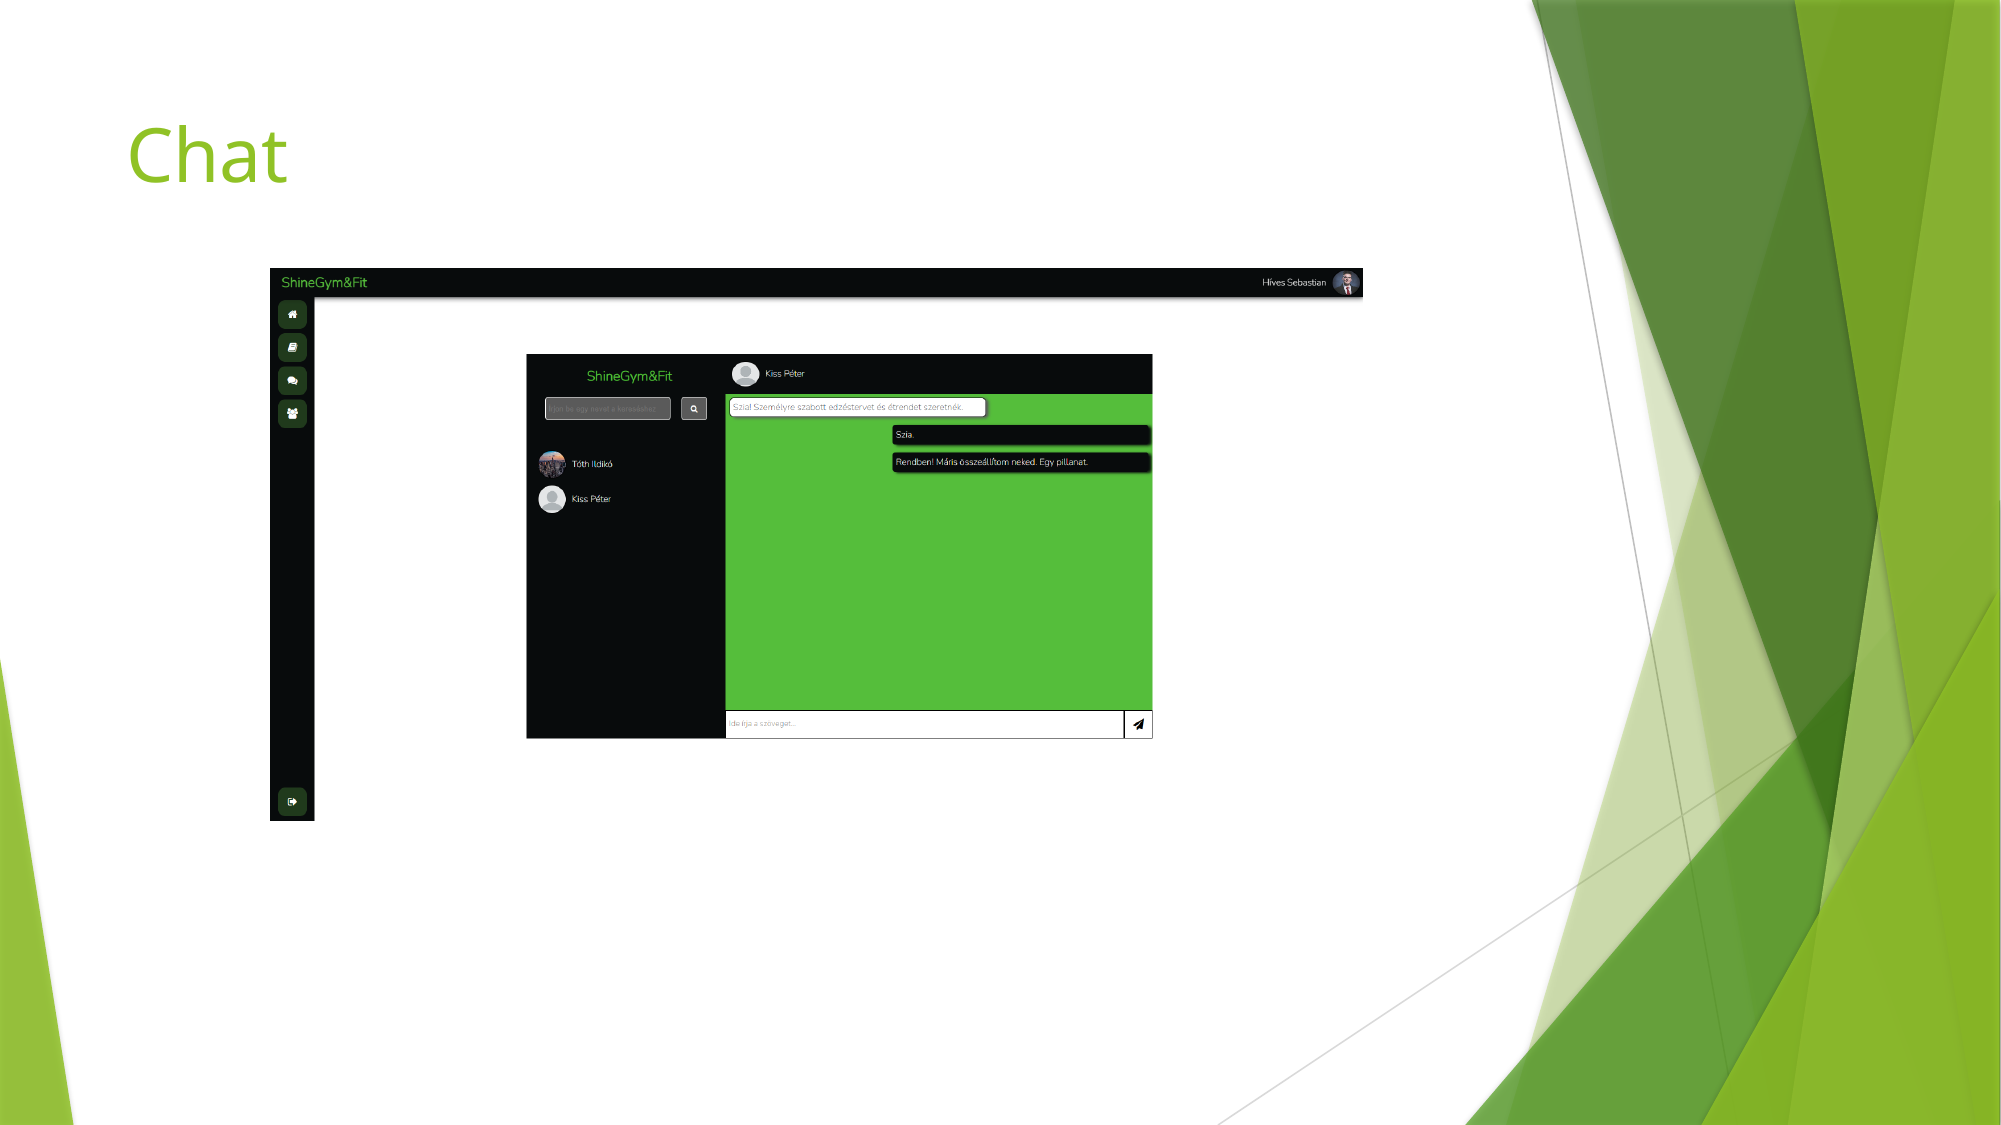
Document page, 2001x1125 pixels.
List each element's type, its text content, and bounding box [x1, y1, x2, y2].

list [269, 267, 1363, 906]
title Chat [111, 99, 1522, 317]
